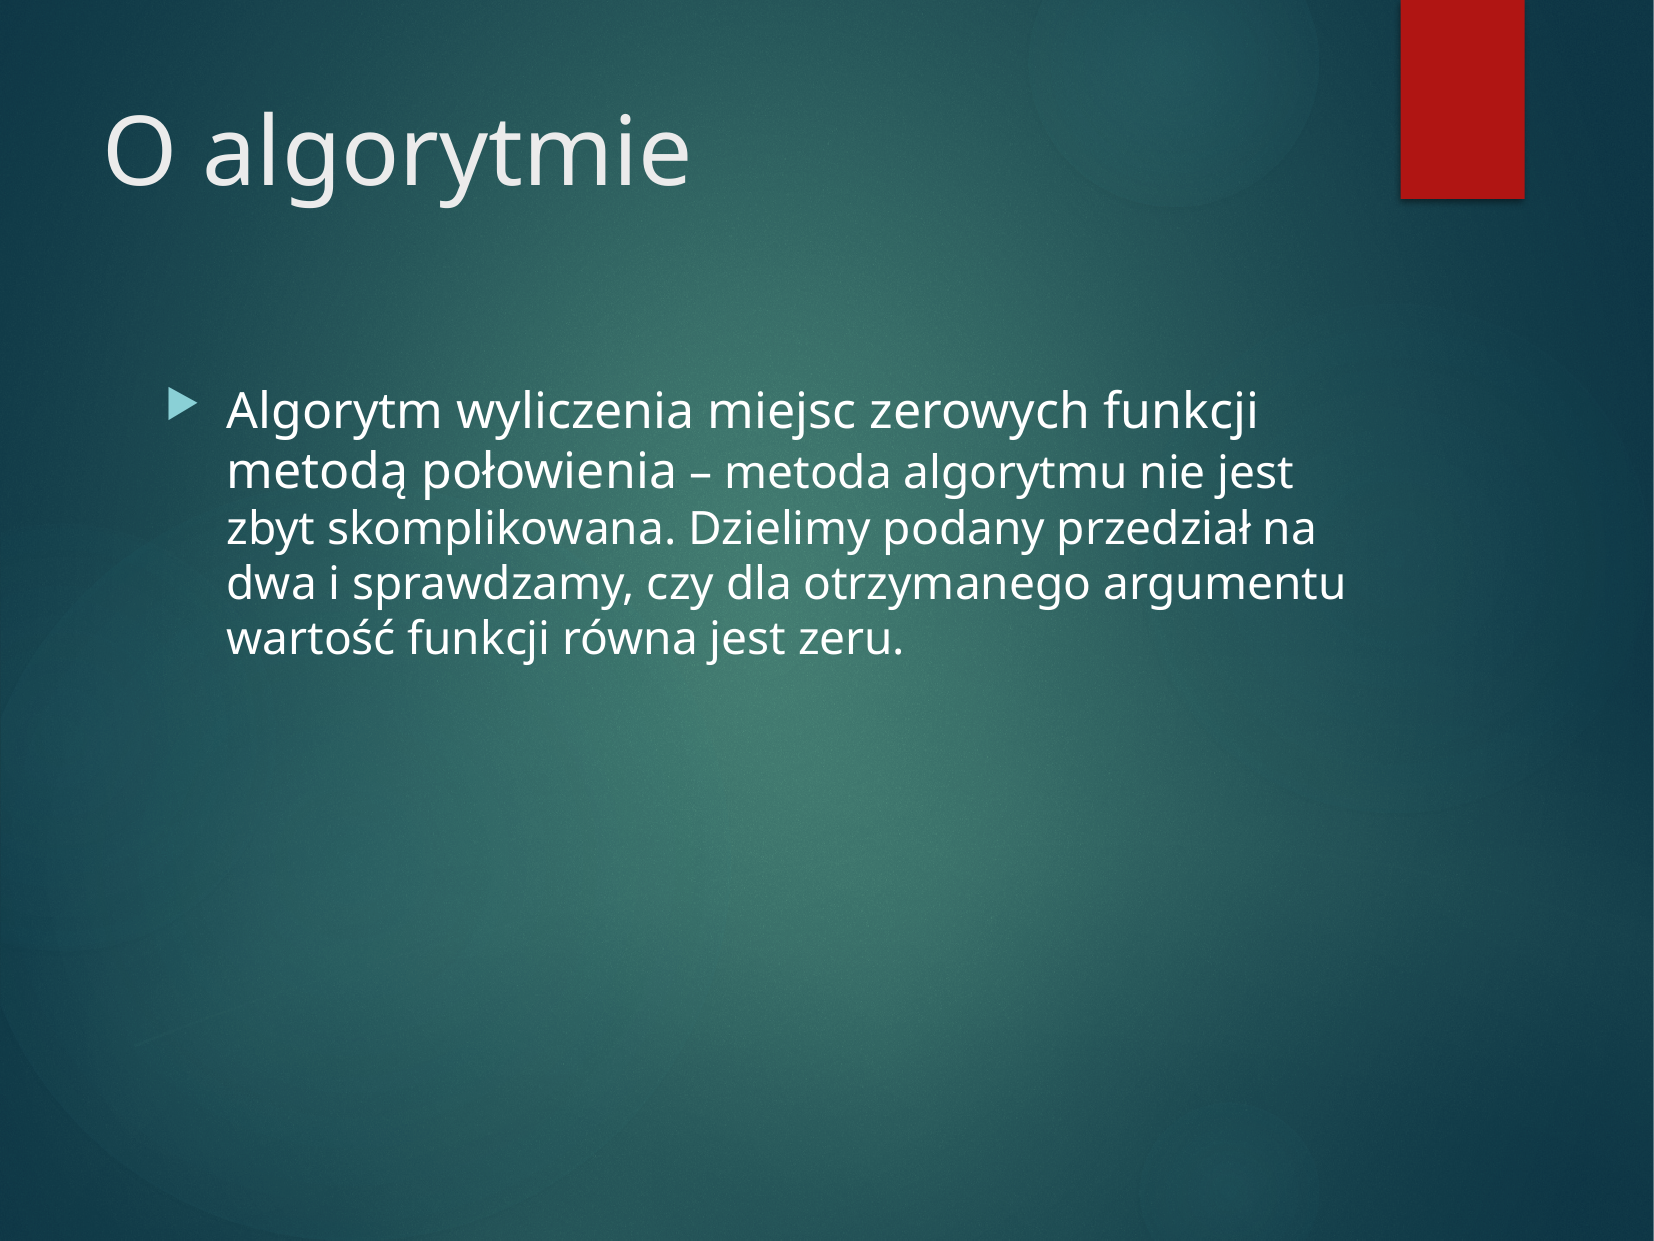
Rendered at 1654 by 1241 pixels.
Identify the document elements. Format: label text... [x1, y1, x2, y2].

title O algorytmie [87, 81, 1364, 336]
list Algorytm wyliczenia miejsc zerowych funkcji metodą połowienia – metoda algorytmu nie jest zbyt skomplikowana. Dzielimy podany przedział na dwa i sprawdzamy, czy dla otrzymanego argumentu wartość funkcji równa jest zeru. [149, 371, 1364, 1130]
